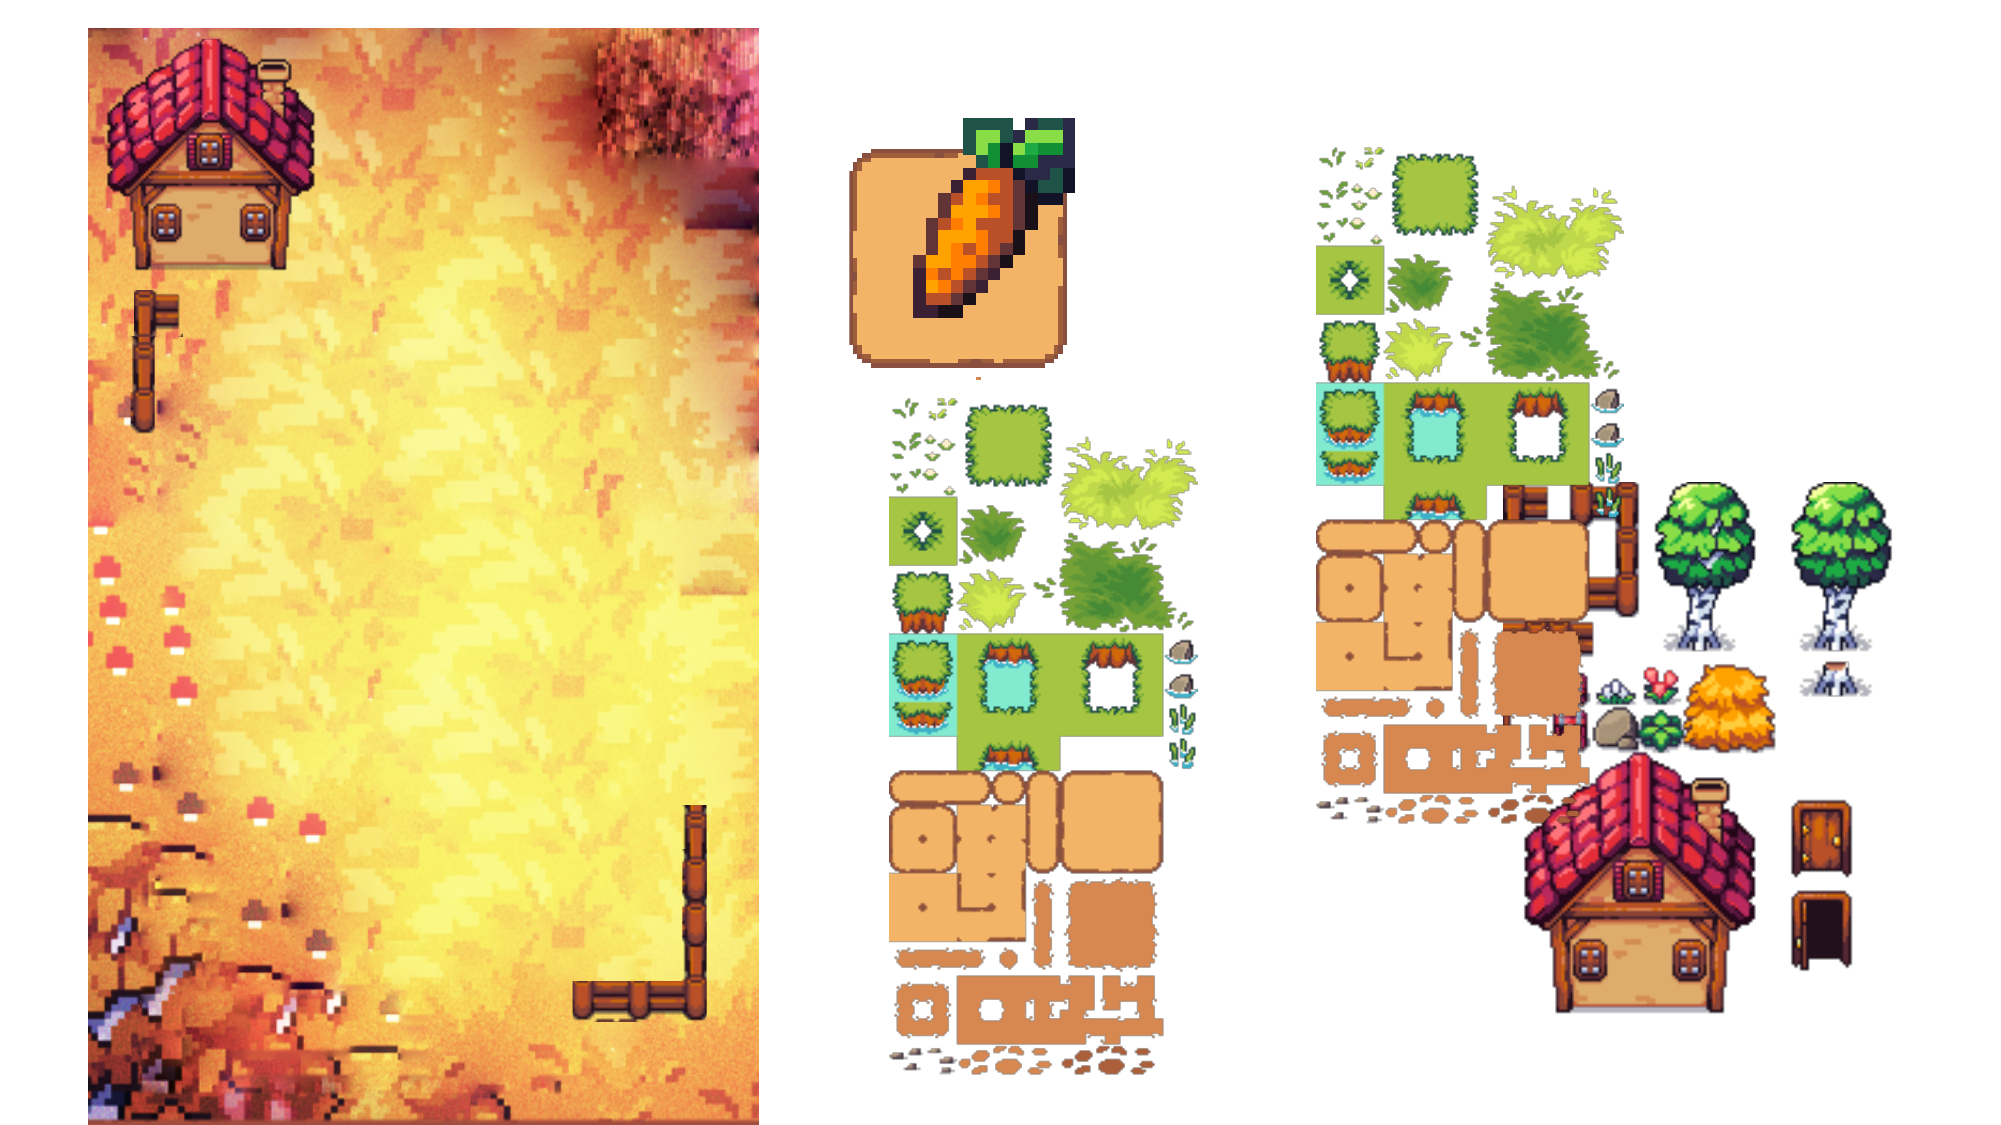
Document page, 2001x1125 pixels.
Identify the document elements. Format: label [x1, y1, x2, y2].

picture [1315, 144, 1913, 1022]
picture [848, 117, 1099, 381]
picture [889, 395, 1198, 1080]
picture [87, 27, 760, 1125]
